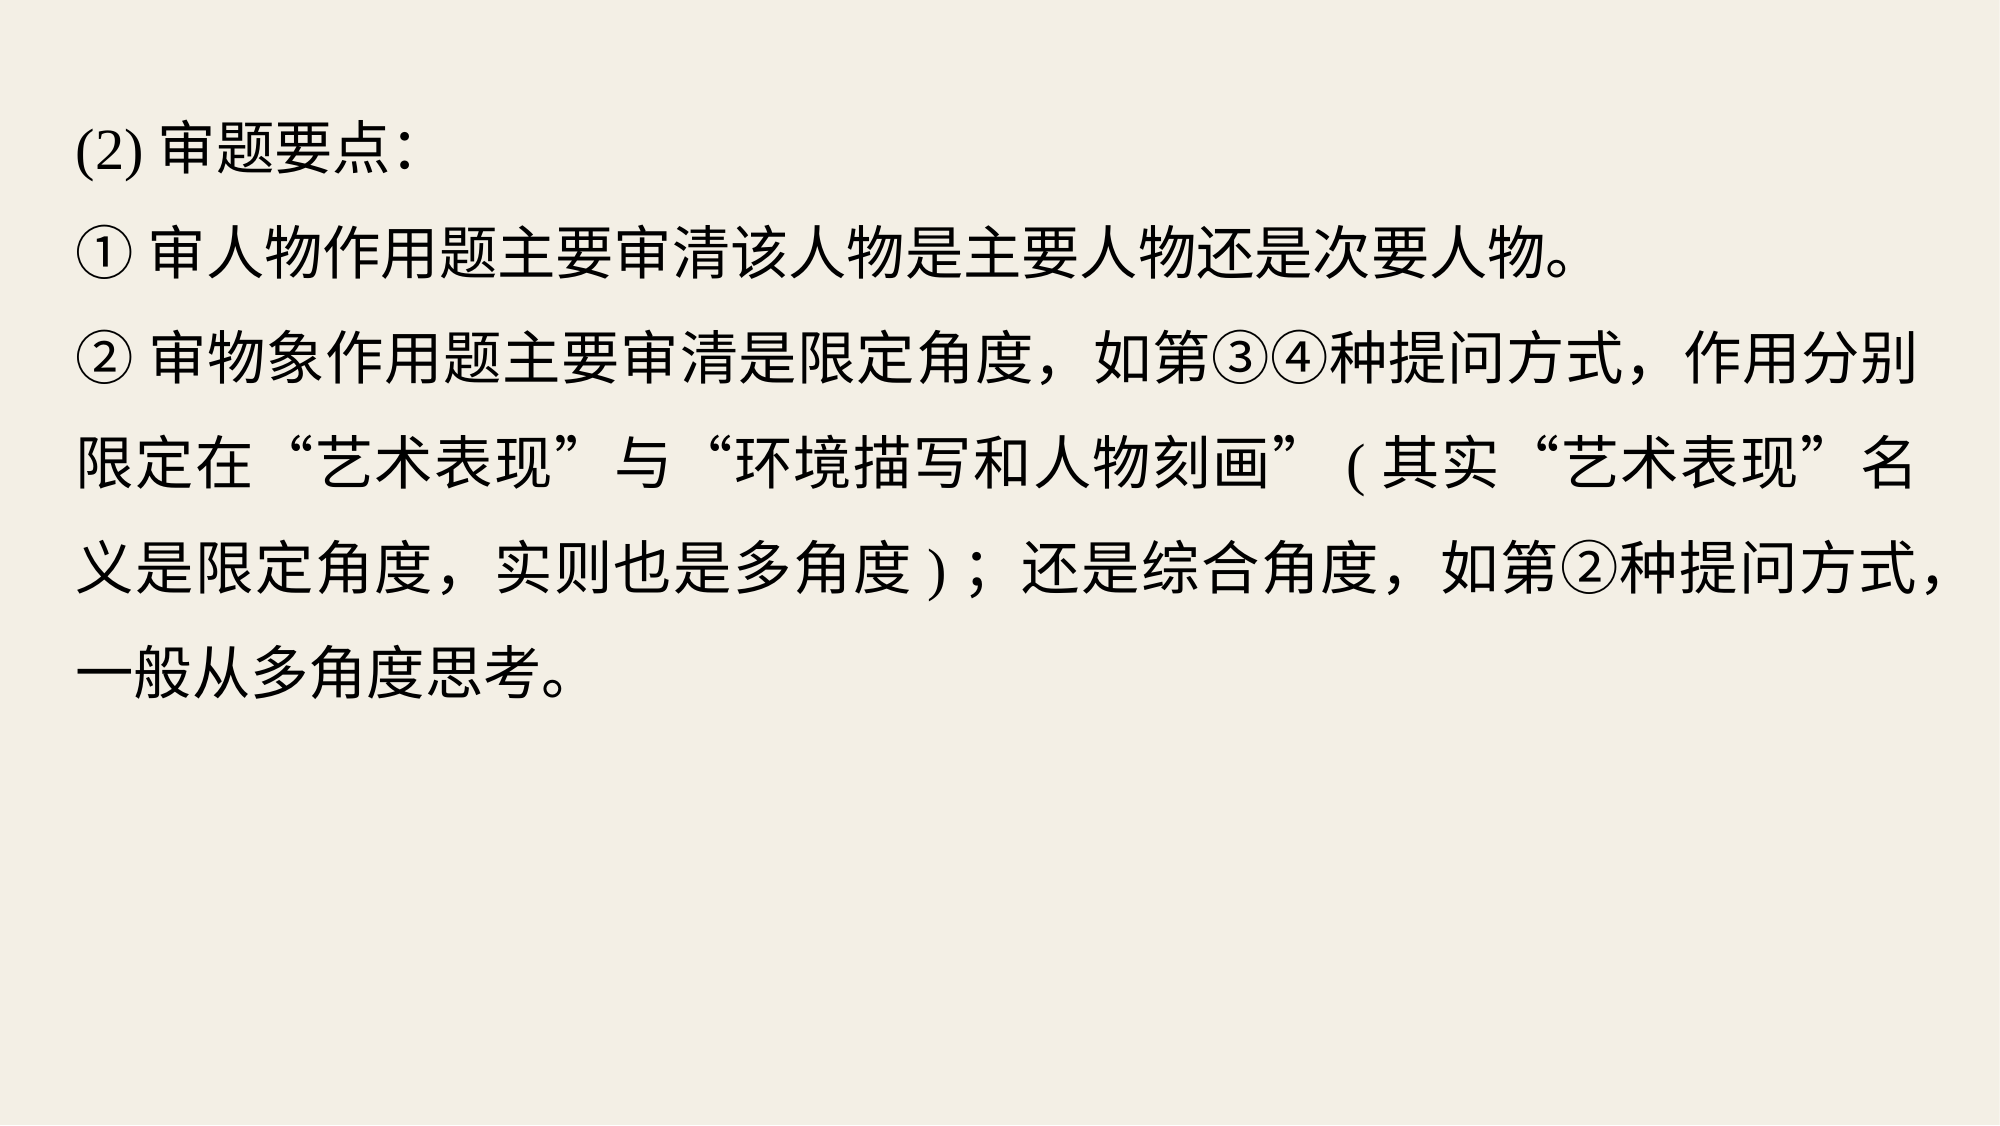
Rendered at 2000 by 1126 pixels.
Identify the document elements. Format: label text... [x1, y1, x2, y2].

text_box (2)审题要点： ①审人物作用题主要审清该人物是主要人物还是次要人物。 ②审物象作用题主要审清是限定角度，如第③④种提问方式，作用分别限定在“艺术表现”与“环境描写和人物刻画”(其实“艺术表现”名义是限定角度，实则也是多角度)；还是综合角度，如第②种提问方式，一般从多角度思考。 [55, 66, 1939, 716]
